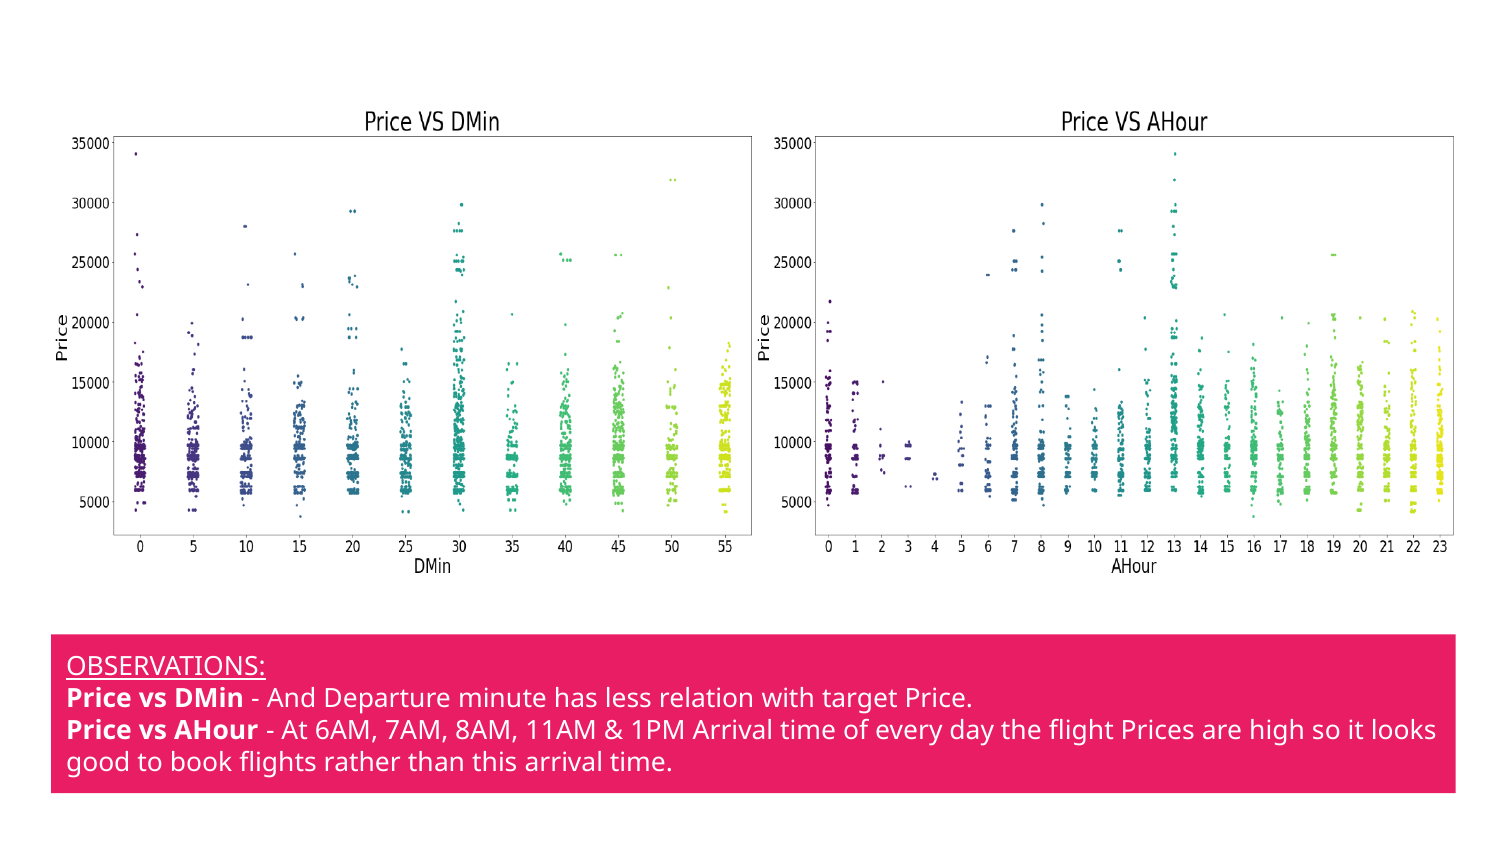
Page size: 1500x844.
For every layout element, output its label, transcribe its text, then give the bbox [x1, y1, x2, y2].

list OBSERVATIONS: Price vs DMin - And Departure minute has less relation with target Price. Price vs AHour - At 6AM, 7AM, 8AM, 11AM & 1PM Arrival time of every day the flight Prices are high so it looks good to book flights rather than this arrival time. [51, 634, 1456, 794]
picture [50, 105, 1456, 578]
